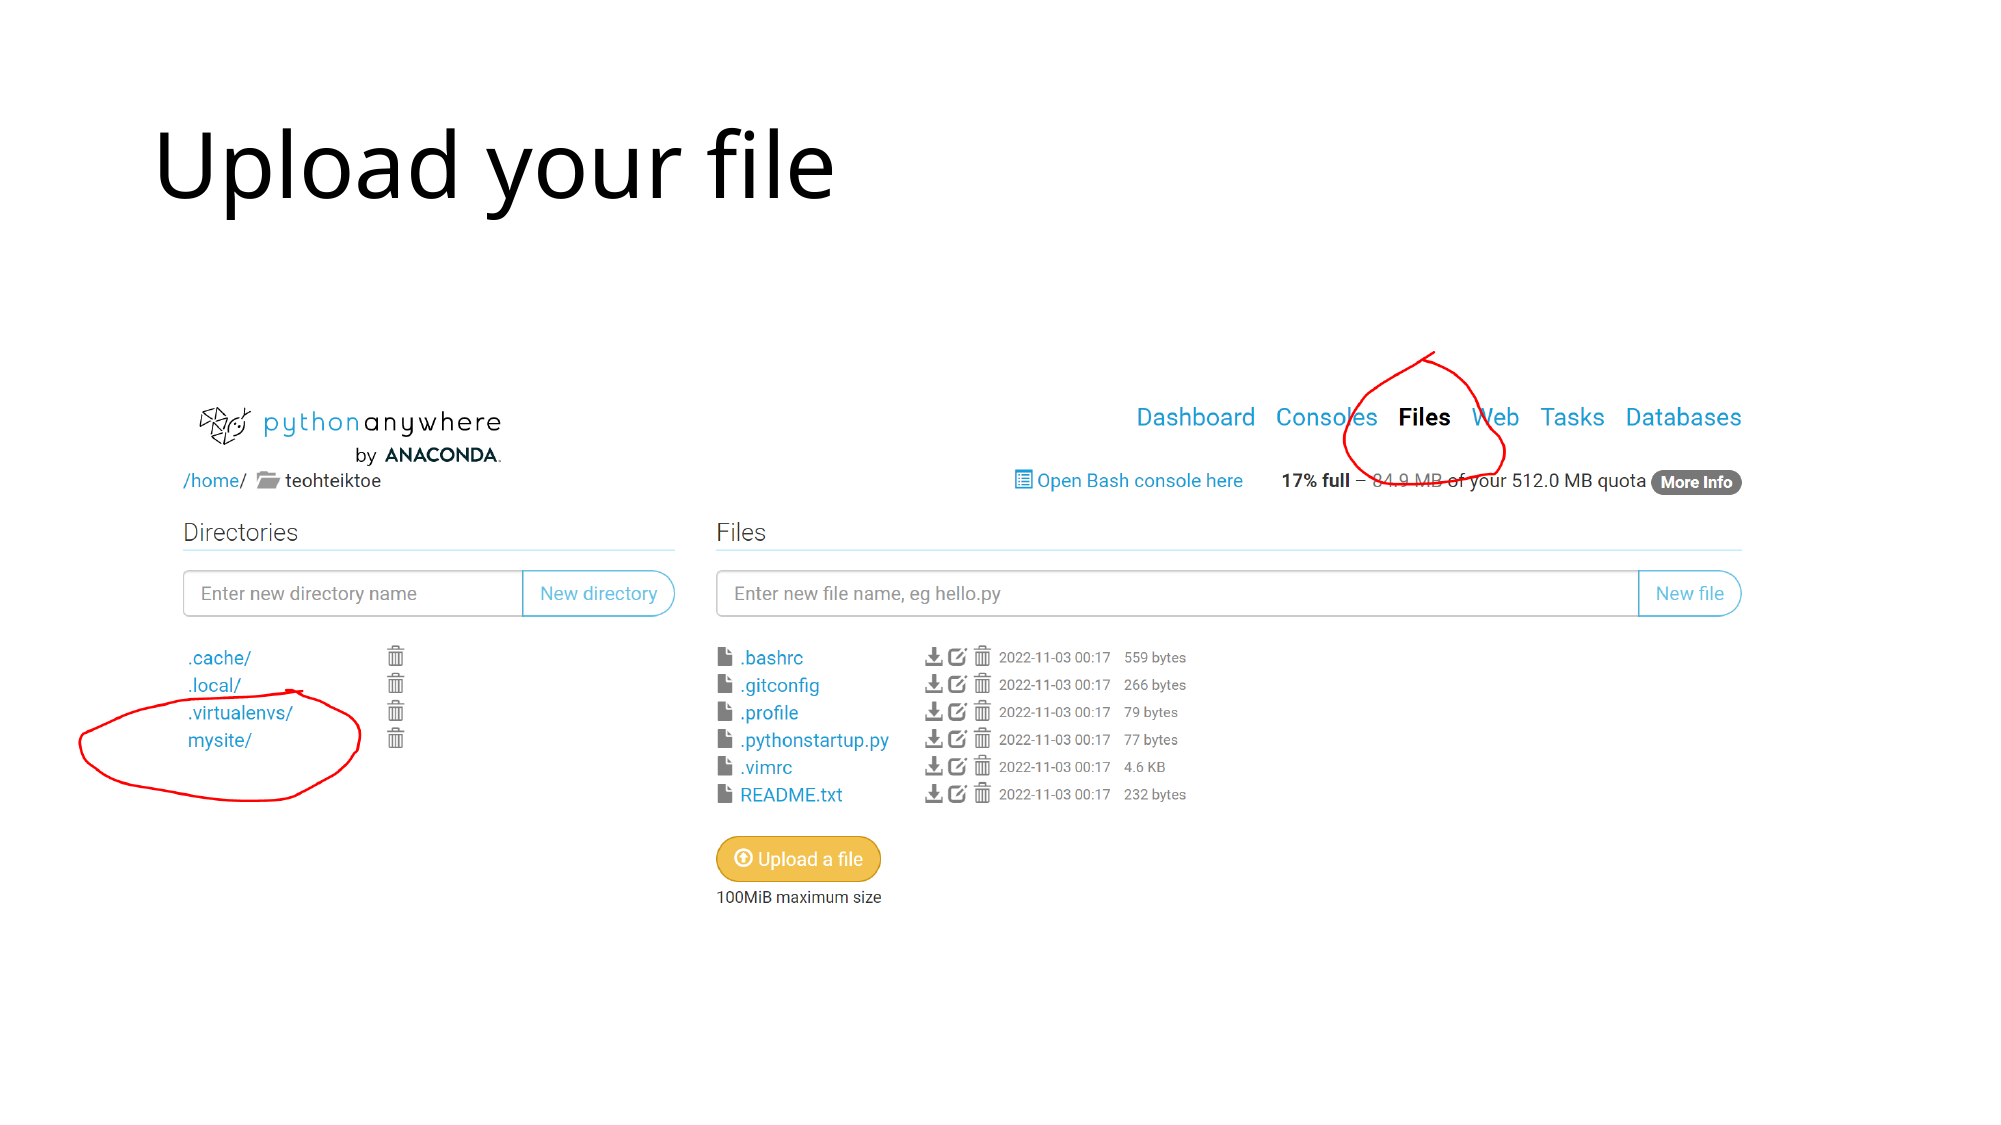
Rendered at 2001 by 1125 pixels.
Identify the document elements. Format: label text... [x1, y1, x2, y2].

picture [78, 350, 1825, 960]
title Upload your file [137, 59, 1863, 278]
